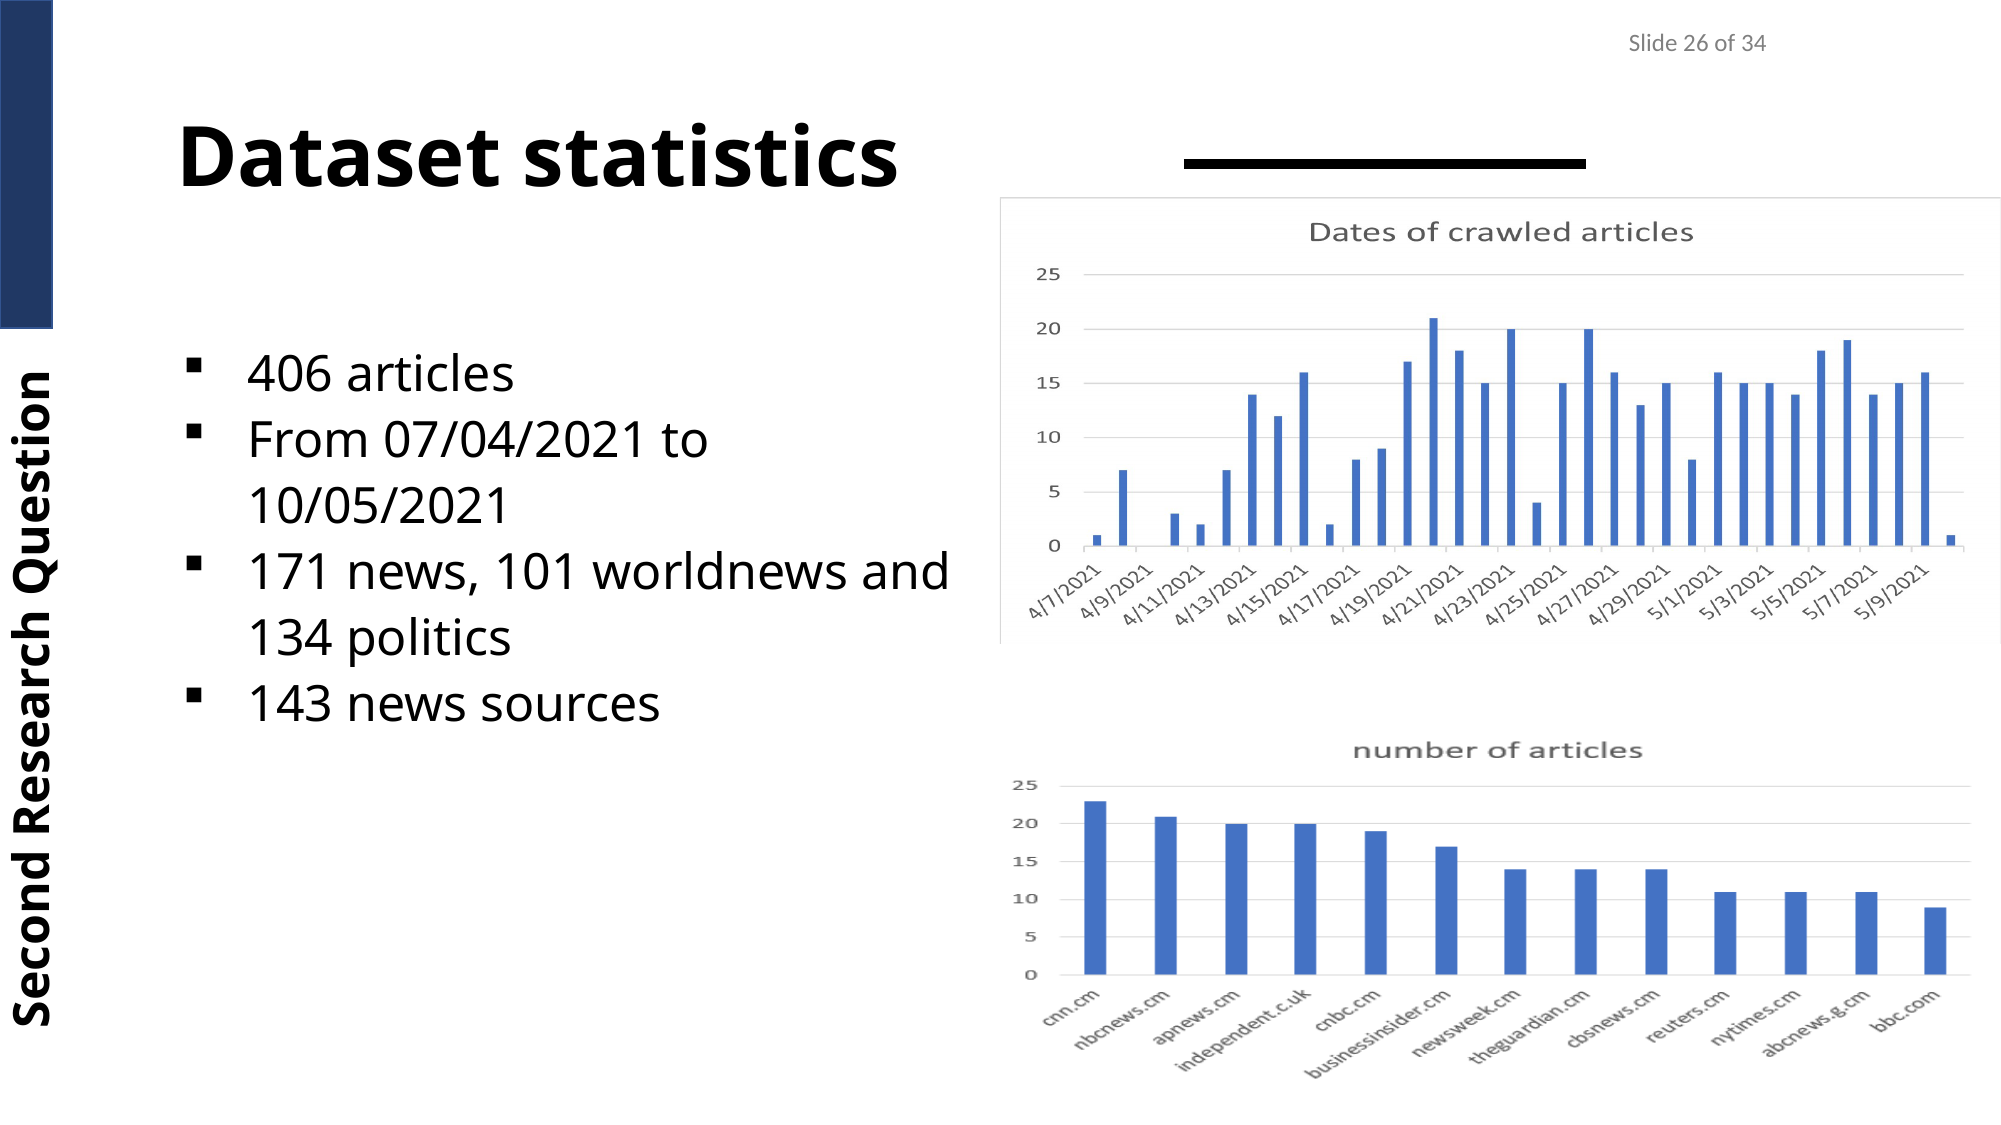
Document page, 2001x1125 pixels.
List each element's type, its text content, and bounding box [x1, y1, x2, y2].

picture [999, 725, 2000, 1090]
text_box [0, 0, 53, 329]
text_box Slide 26 of 34 [1614, 19, 1942, 64]
text_box 406 articles From 07/04/2021 to 10/05/2021 171 news, 101 worldnews and 134 politics 143 news sources [167, 328, 1000, 739]
picture [999, 197, 2000, 644]
text_box Second Research Question [0, 328, 67, 1043]
text_box Dataset statistics [161, 107, 1610, 211]
